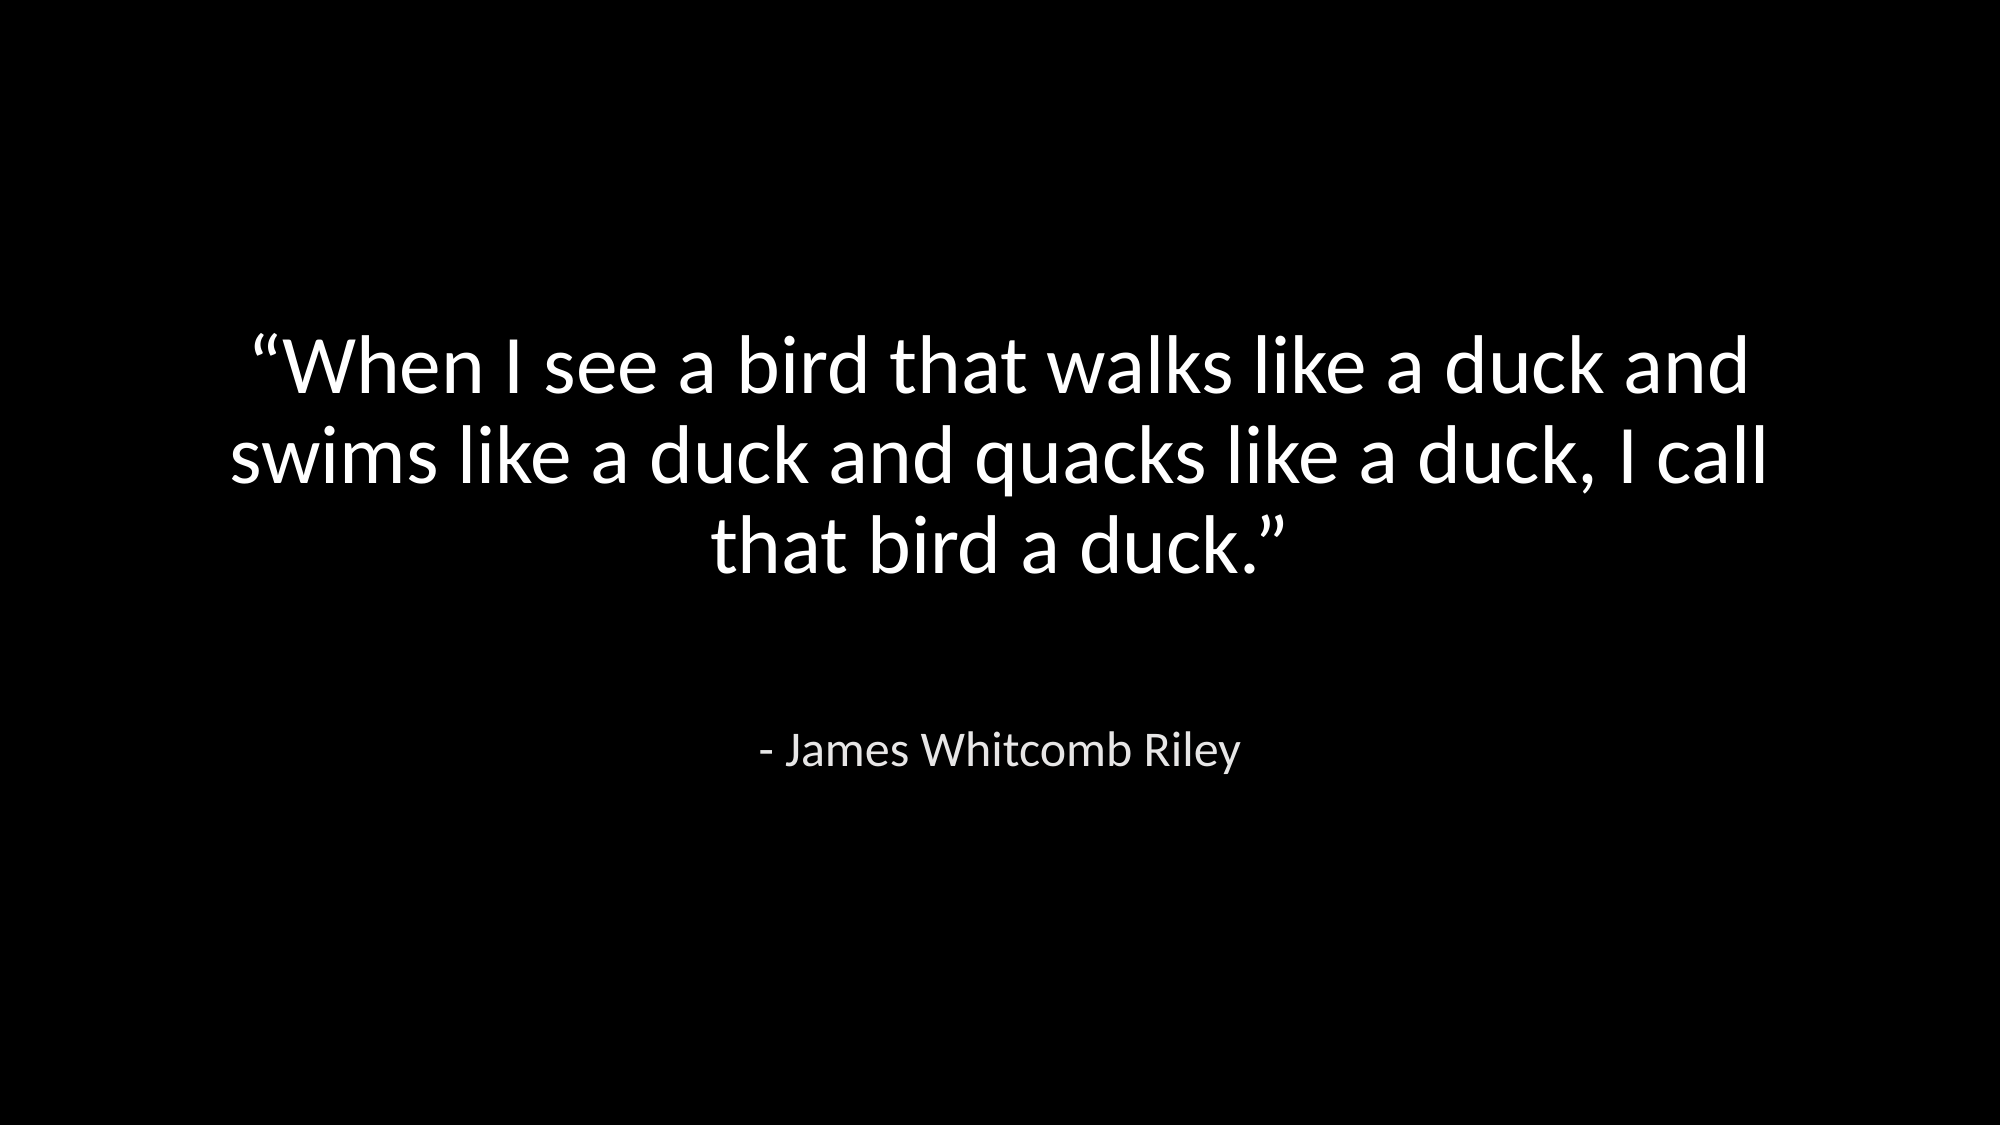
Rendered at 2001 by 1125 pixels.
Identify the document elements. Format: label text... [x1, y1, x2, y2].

list “When I see a bird that walks like a duck and swims like a duck and quacks like a duck, I call that bird a duck.” - James Whitcomb Riley [137, 86, 1863, 1014]
